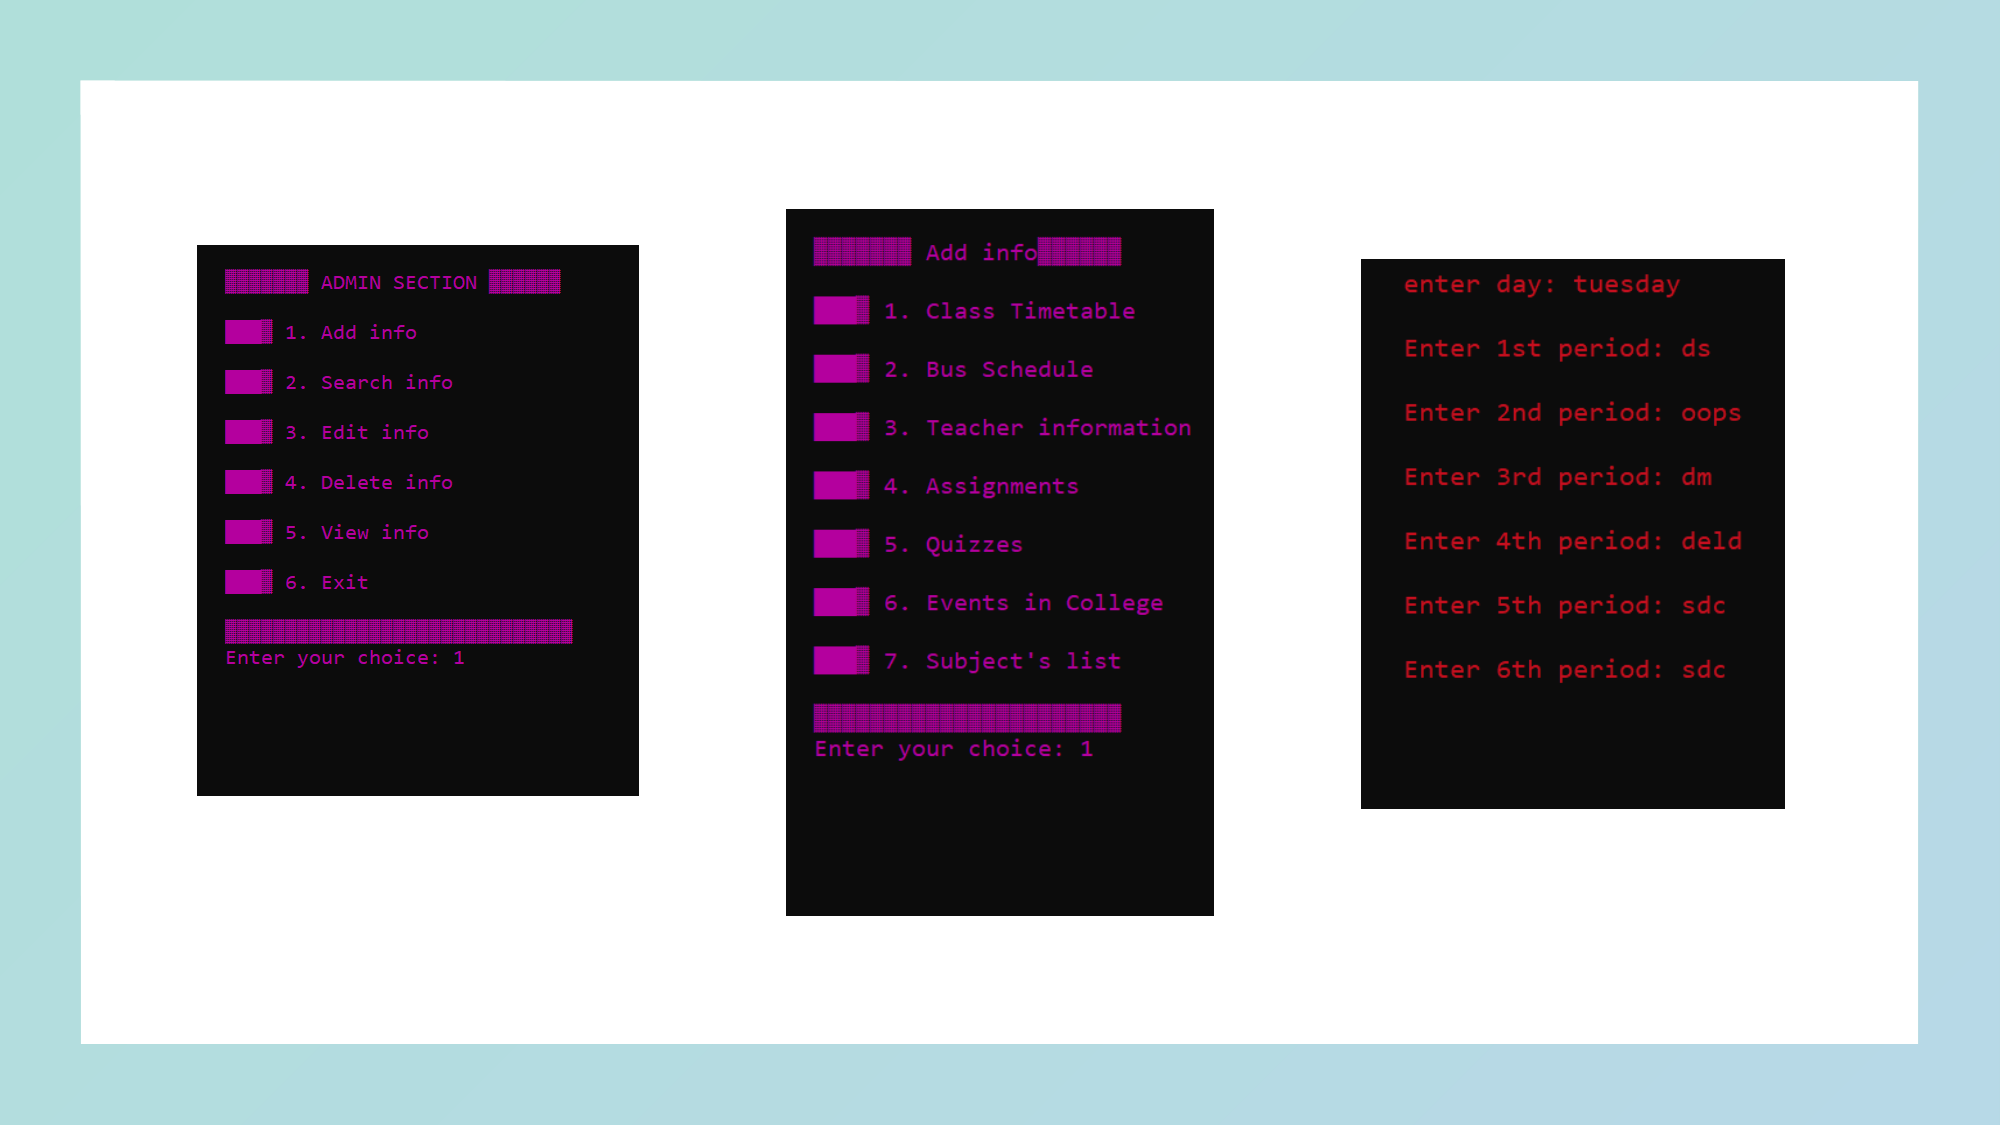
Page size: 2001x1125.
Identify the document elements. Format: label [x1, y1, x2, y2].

picture [786, 209, 1214, 916]
picture [197, 245, 639, 796]
picture [1361, 259, 1785, 809]
